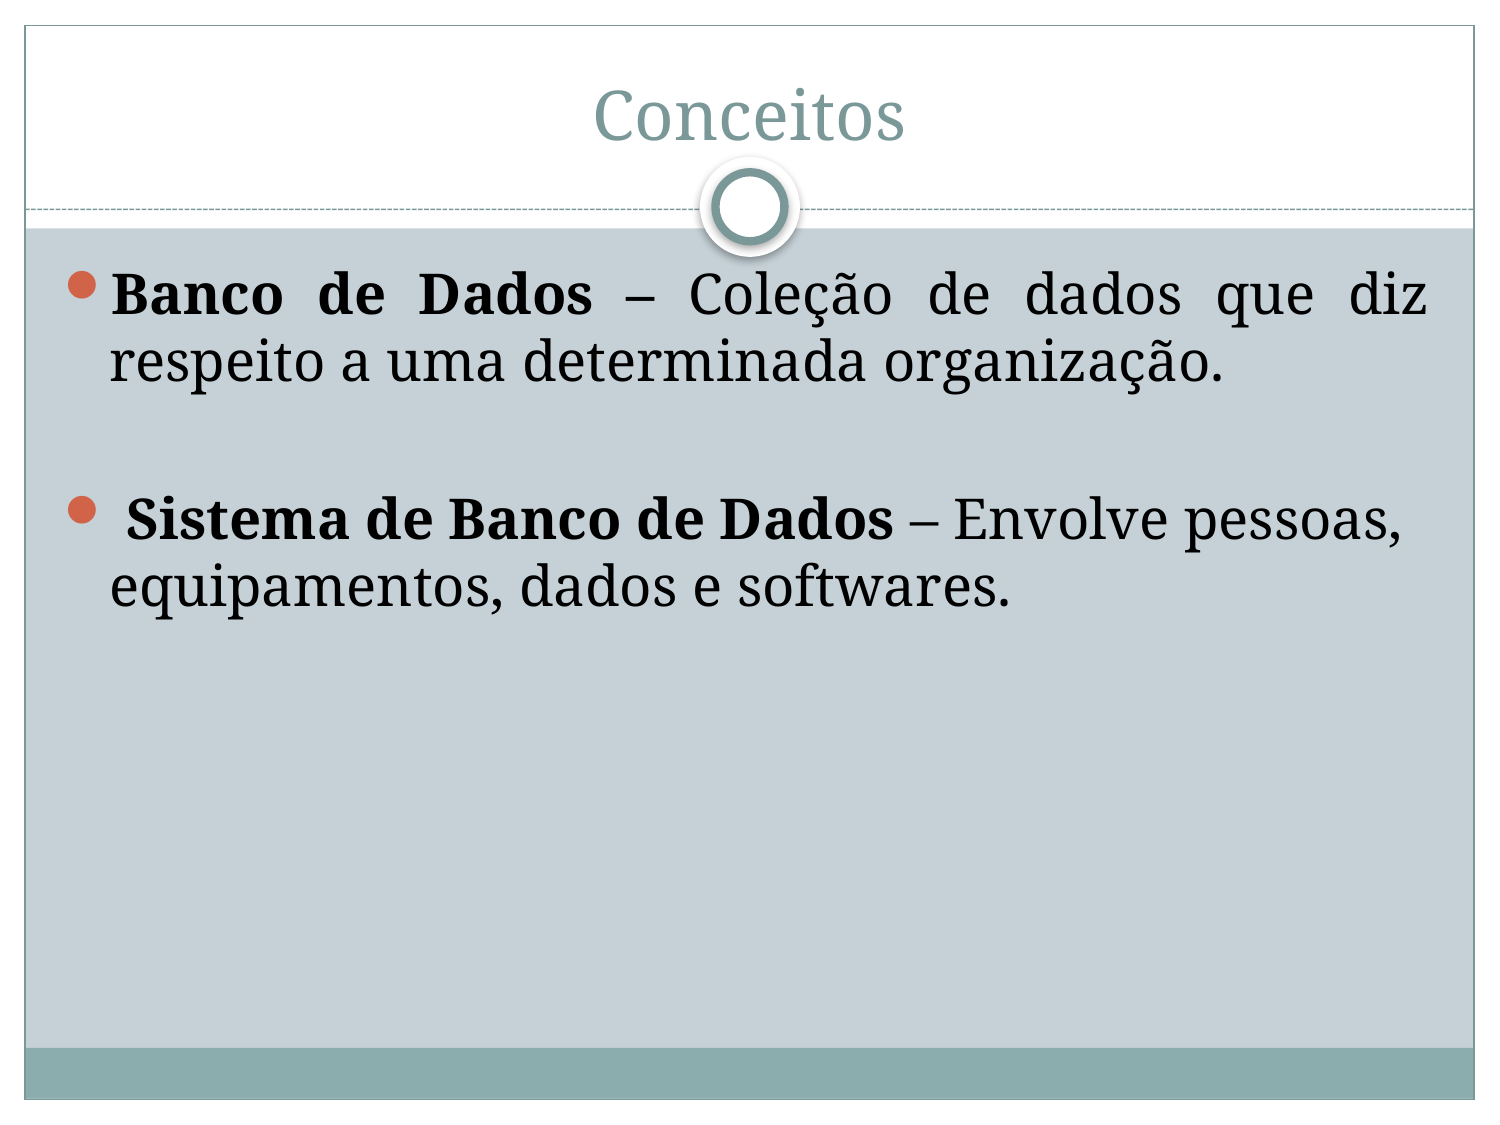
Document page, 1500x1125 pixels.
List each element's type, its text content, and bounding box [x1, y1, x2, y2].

list Banco de Dados – Coleção de dados que diz respeito a uma determinada organização. Sistema de Banco de Dados – Envolve pessoas, equipamentos, dados e softwares. [49, 250, 1445, 1001]
title Conceitos [49, 37, 1450, 162]
